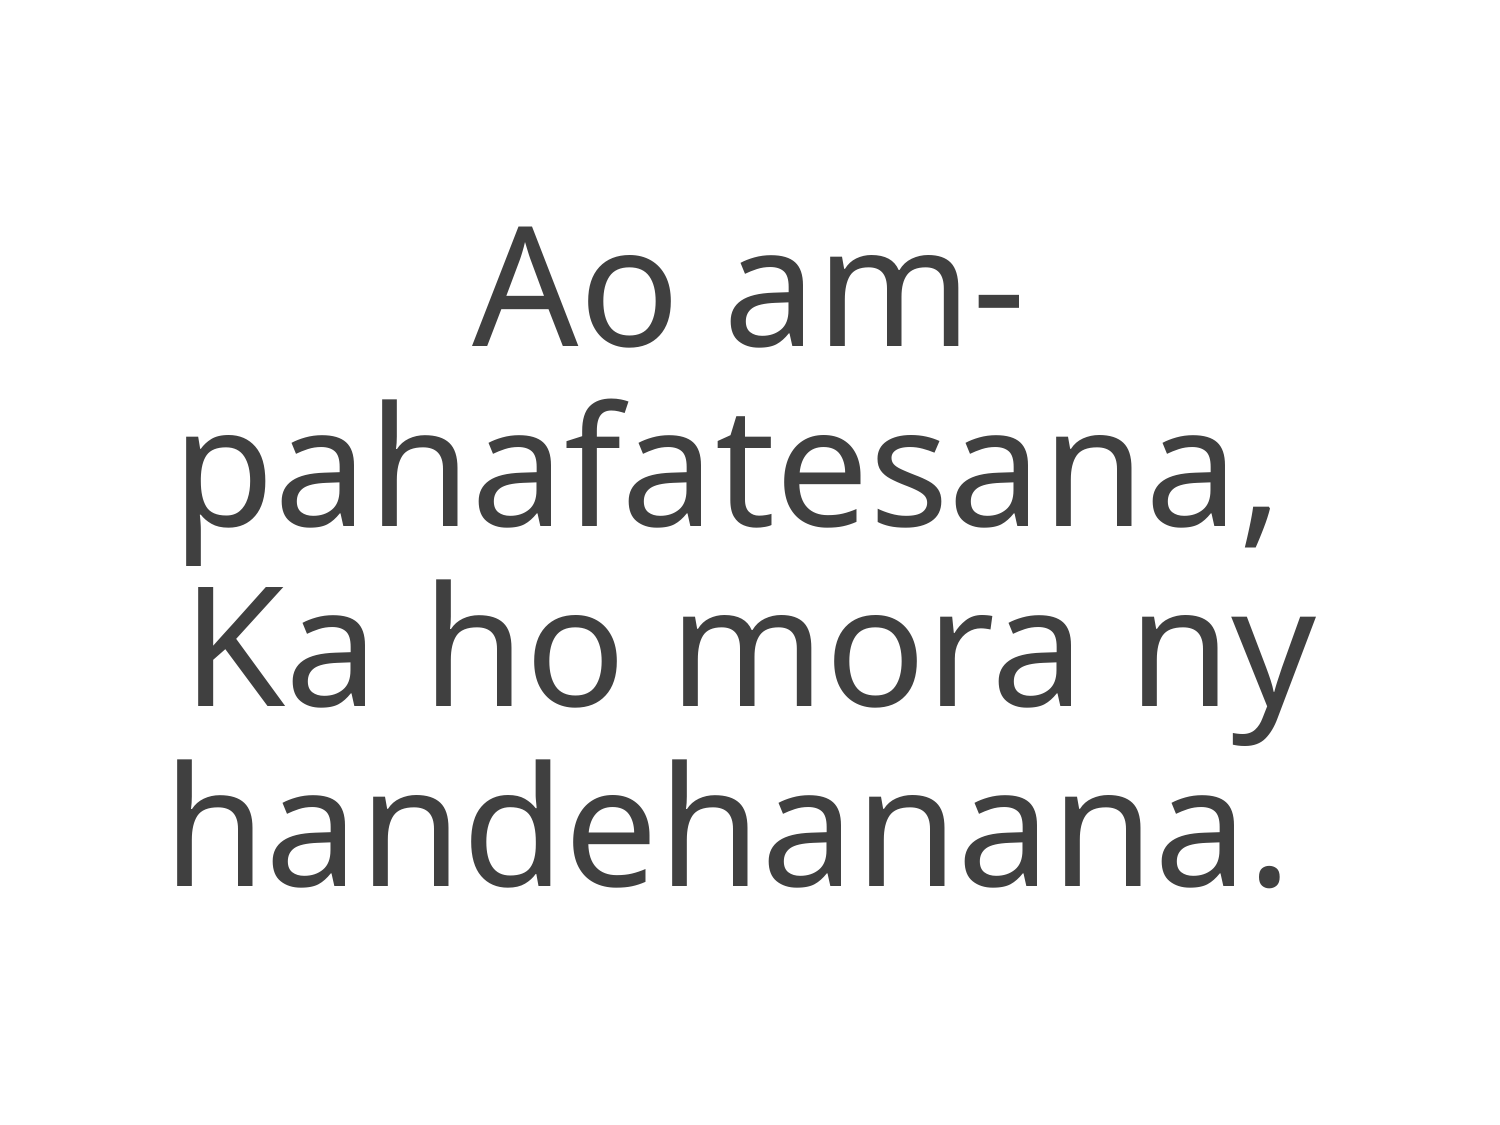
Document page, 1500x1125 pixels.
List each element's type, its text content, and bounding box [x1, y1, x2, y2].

title Ao am-pahafatesana, Ka ho mora ny handehanana. [0, 453, 1500, 672]
